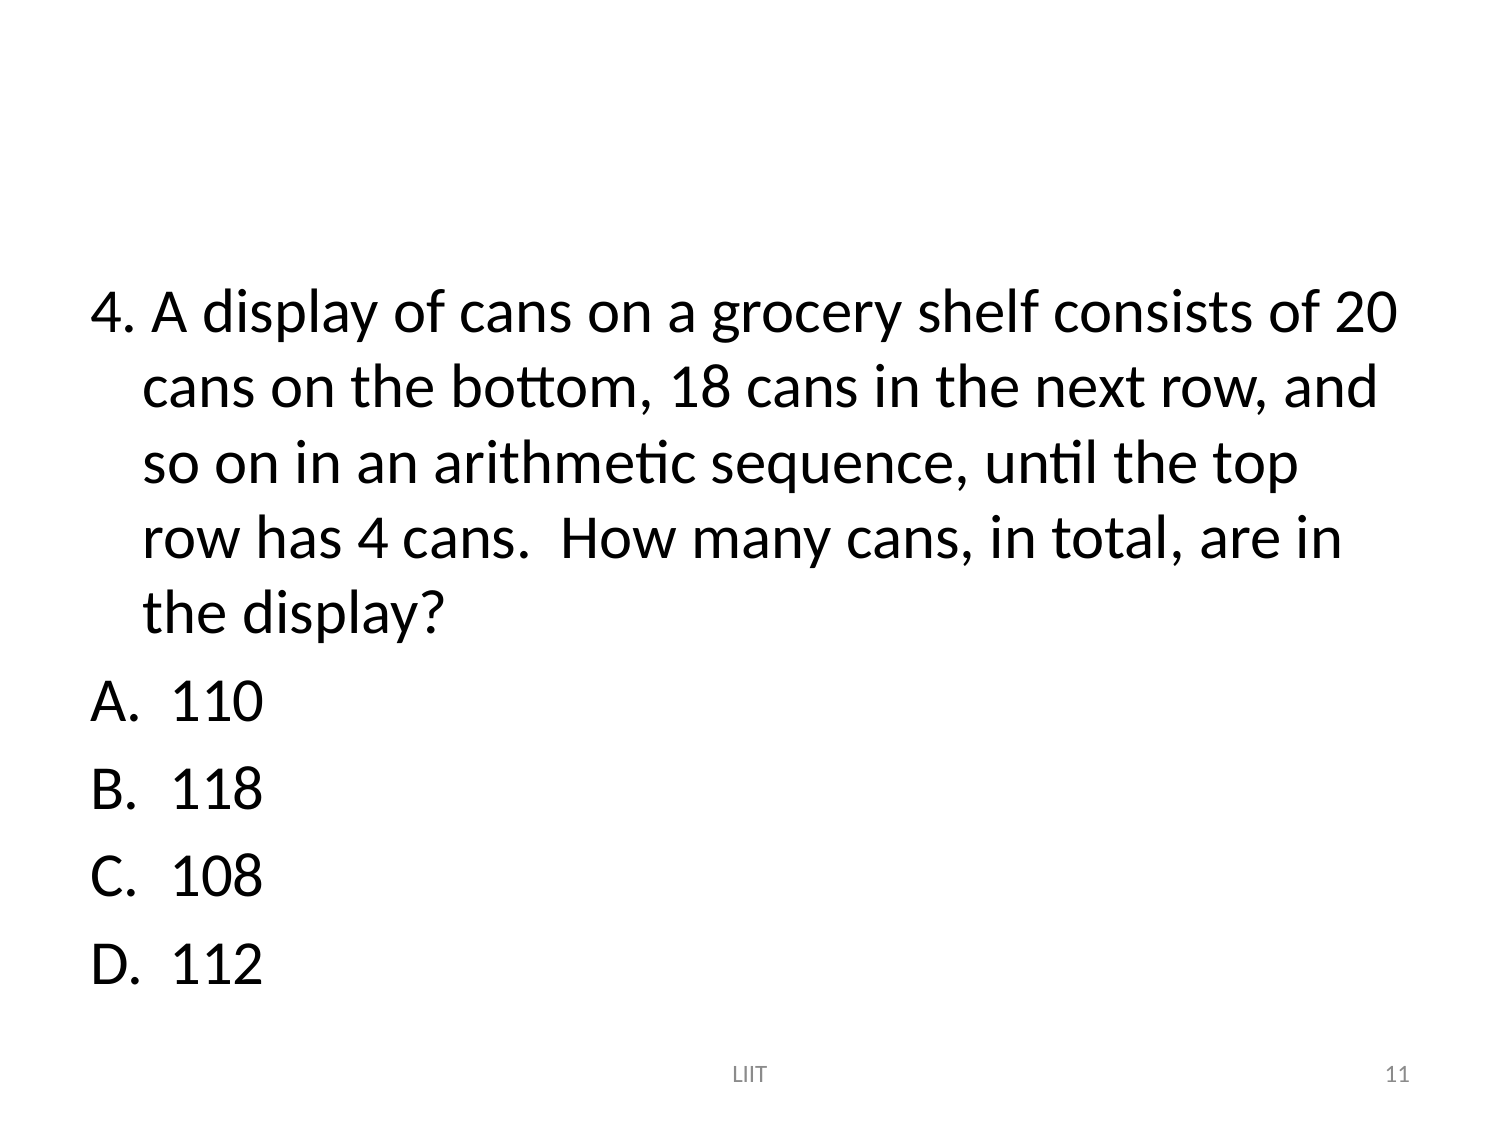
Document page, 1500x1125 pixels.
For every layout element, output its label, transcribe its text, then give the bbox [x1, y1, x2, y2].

footer LIIT [512, 1042, 988, 1103]
list 4. A display of cans on a grocery shelf consists of 20 cans on the bottom, 18 cans in the next row, and so on in an arithmetic sequence, until the top row has 4 cans. How many cans, in total, are in the display? 110 118 108 112 [75, 262, 1425, 1005]
slide_number 11 [1074, 1042, 1425, 1103]
